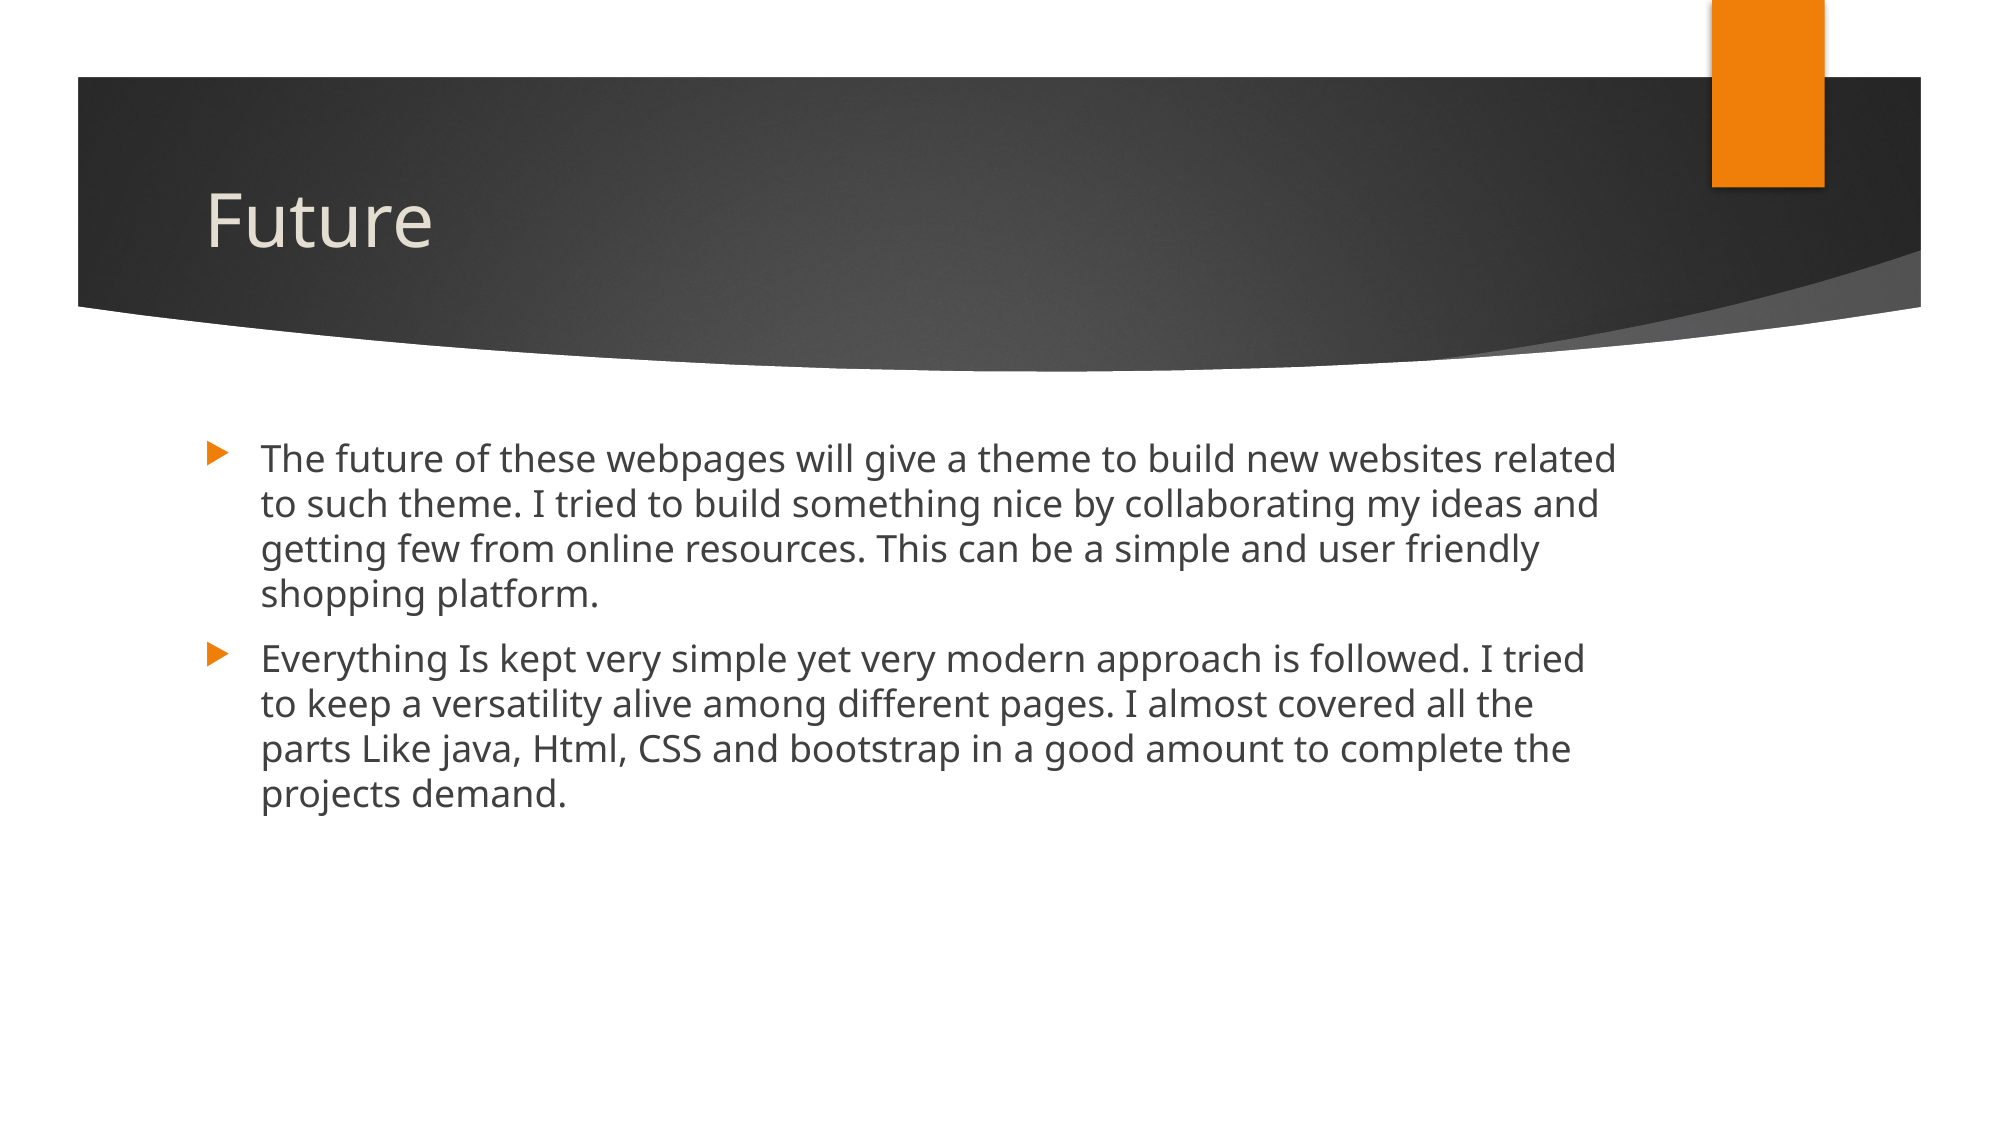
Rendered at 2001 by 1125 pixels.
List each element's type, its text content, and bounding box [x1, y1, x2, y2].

title Future [189, 159, 1638, 276]
list The future of these webpages will give a theme to build new websites related to such theme. I tried to build something nice by collaborating my ideas and getting few from online resources. This can be a simple and user friendly shopping platform. Everything Is kept very simple yet very modern approach is followed. I tried to keep a versatility alive among different pages. I almost covered all the parts Like java, Html, CSS and bootstrap in a good amount to complete the projects demand. [189, 427, 1638, 988]
